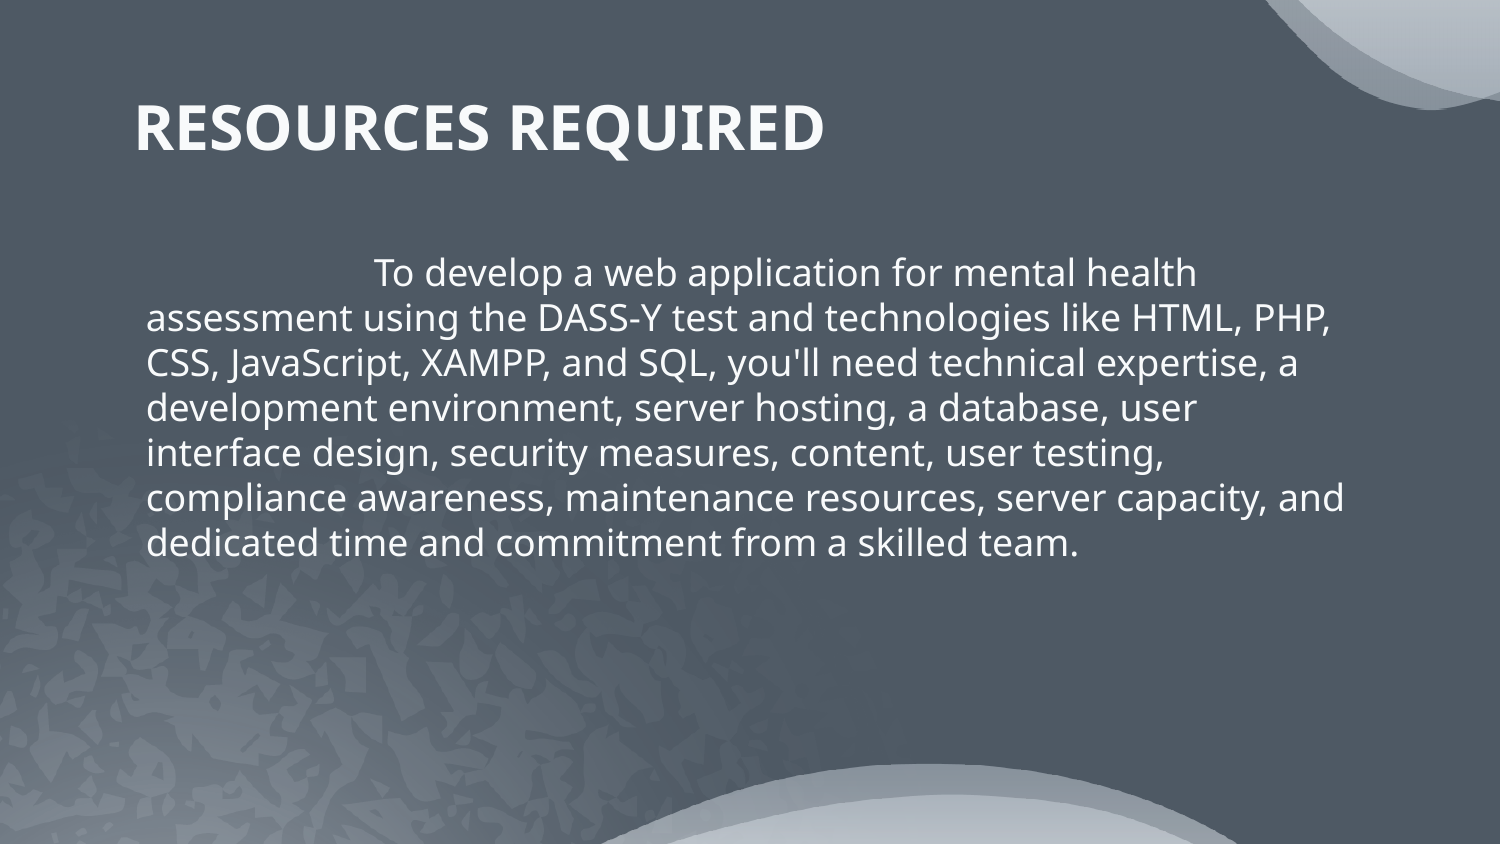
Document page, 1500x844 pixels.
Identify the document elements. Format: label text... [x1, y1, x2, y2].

picture [0, 419, 1368, 844]
list To develop a web application for mental health assessment using the DASS-Y test and technologies like HTML, PHP, CSS, JavaScript, XAMPP, and SQL, you'll need technical expertise, a development environment, server hosting, a database, user interface design, security measures, content, user testing, compliance awareness, maintenance resources, server capacity, and dedicated time and commitment from a skilled team. [55, 233, 1379, 593]
title RESOURCES REQUIRED [118, 72, 1382, 167]
picture [1238, 0, 1500, 120]
